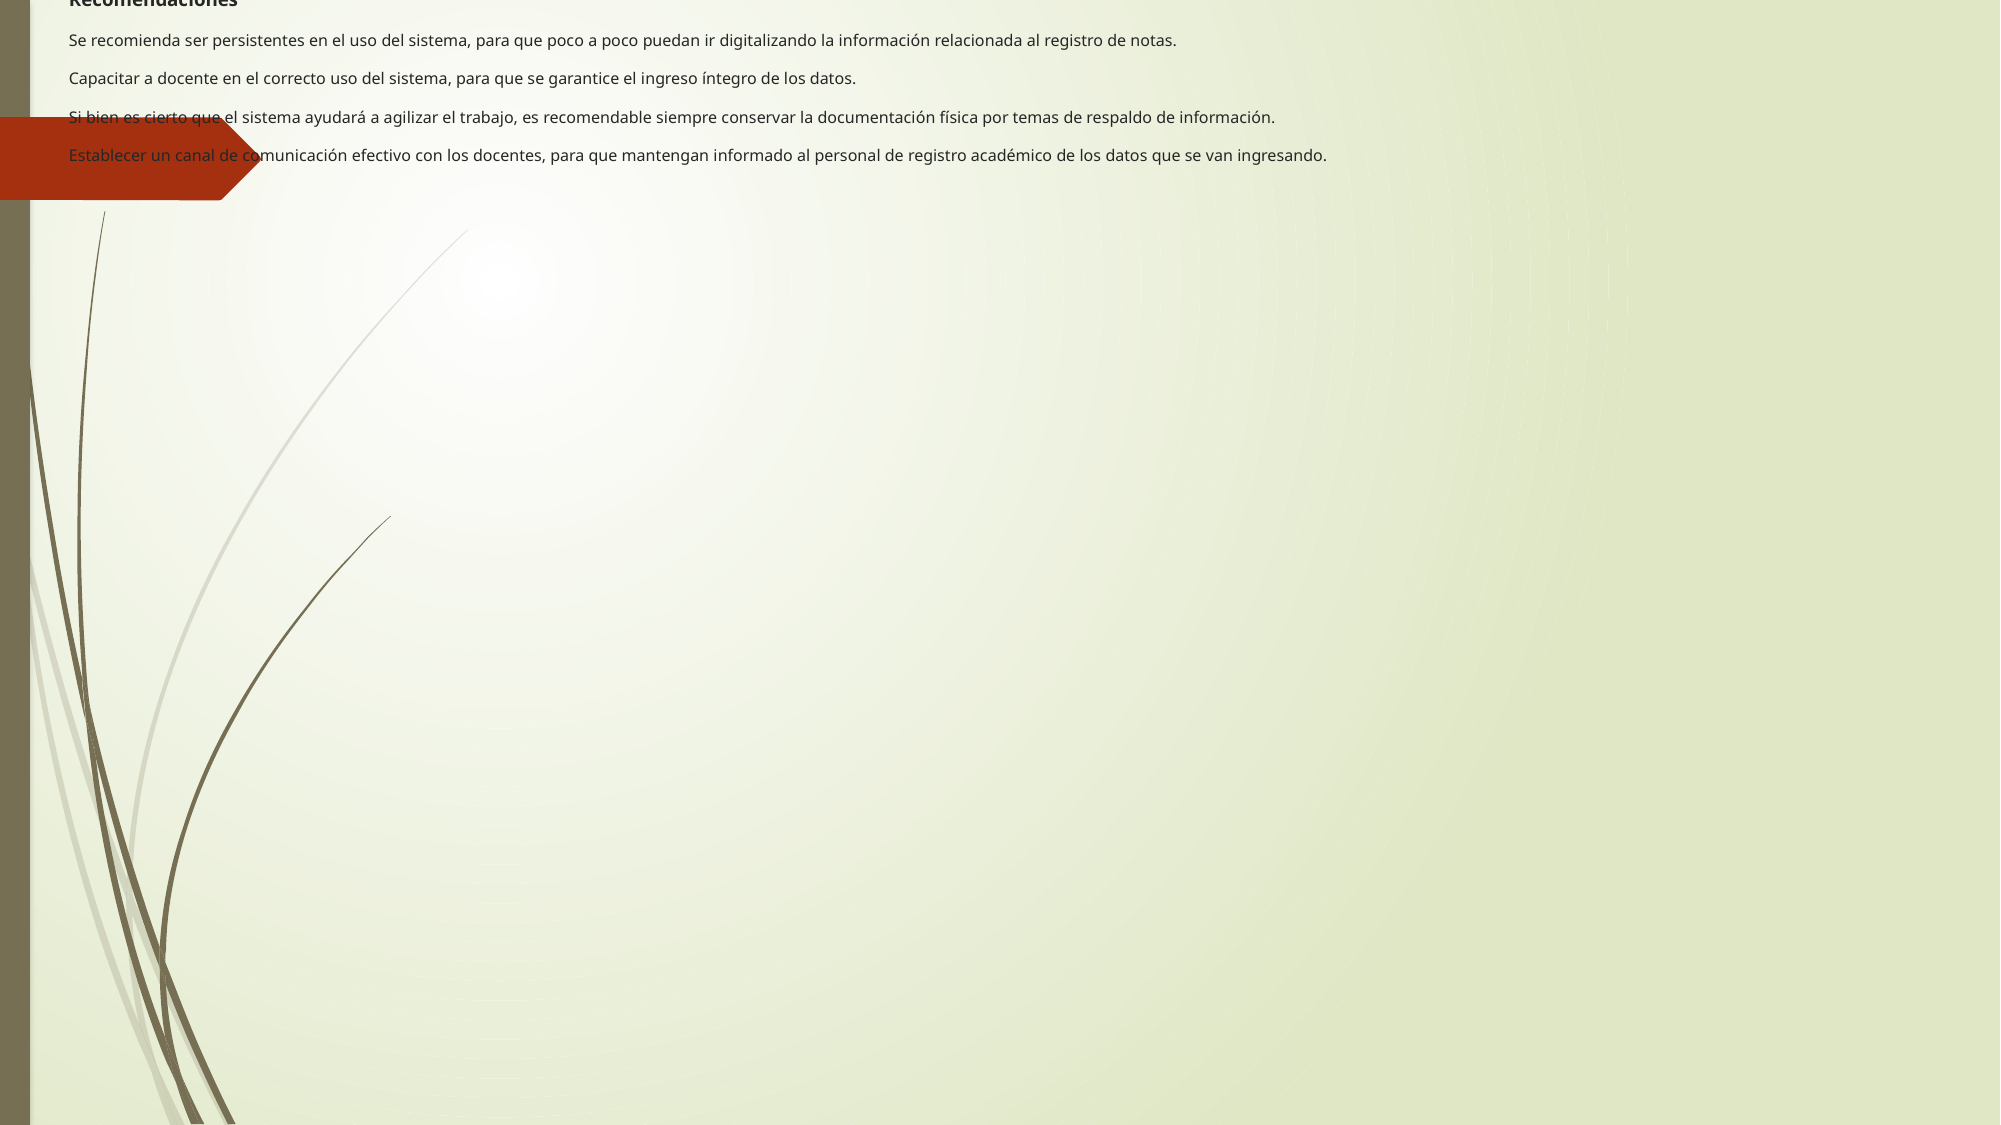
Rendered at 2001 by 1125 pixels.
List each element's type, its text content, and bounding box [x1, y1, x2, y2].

title Recomendaciones Se recomienda ser persistentes en el uso del sistema, para que poco a poco puedan ir digitalizando la información relacionada al registro de notas. Capacitar a docente en el correcto uso del sistema, para que se garantice el ingreso íntegro de los datos. Si bien es cierto que el sistema ayudará a agilizar el trabajo, es recomendable siempre conservar la documentación física por temas de respaldo de información. Establecer un canal de comunicación efectivo con los docentes, para que mantengan informado al personal de registro académico de los datos que se van ingresando. [53, 0, 1779, 199]
